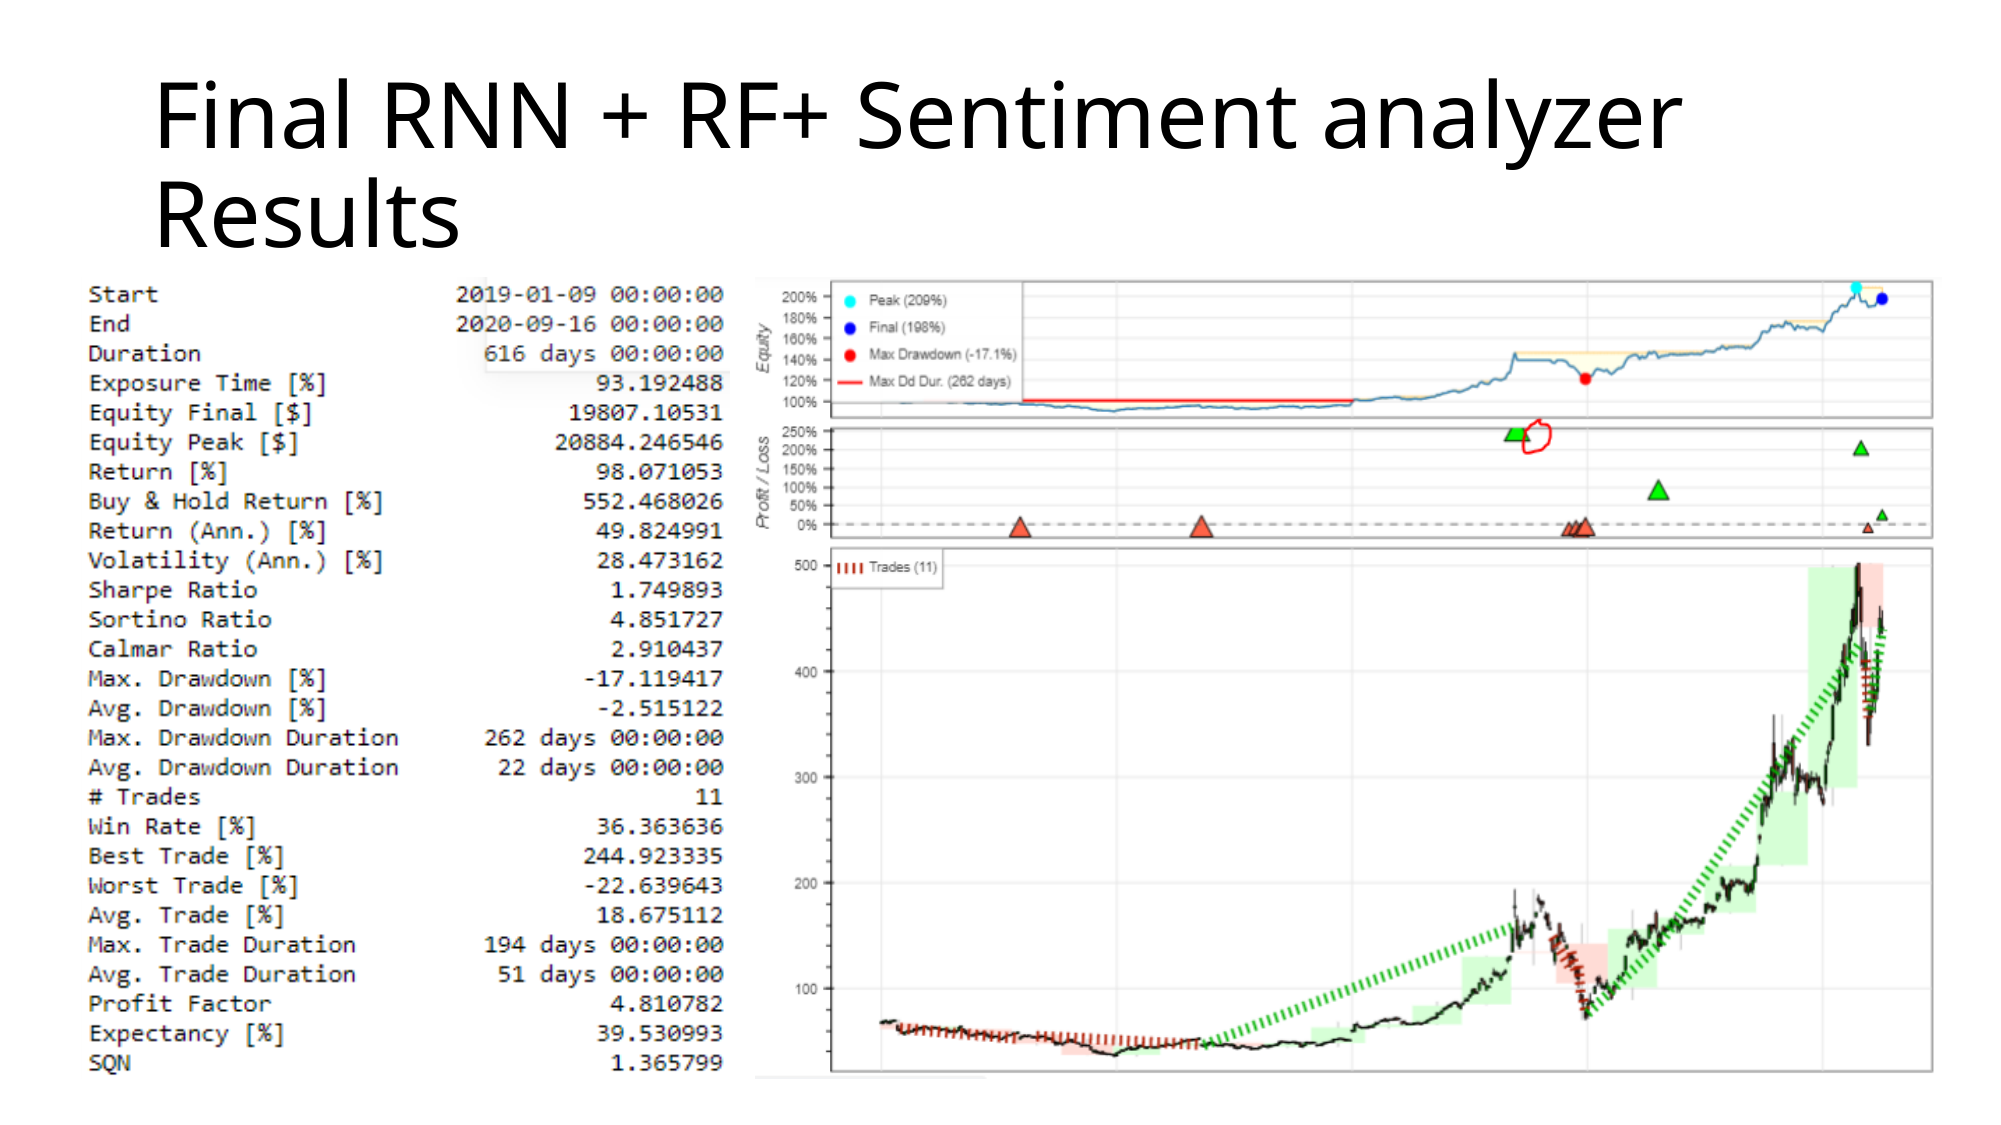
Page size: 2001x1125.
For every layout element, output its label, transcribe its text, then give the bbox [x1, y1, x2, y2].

picture [80, 277, 731, 1079]
picture [754, 277, 1942, 1079]
title Final RNN + RF+ Sentiment analyzer Results [137, 59, 1863, 278]
